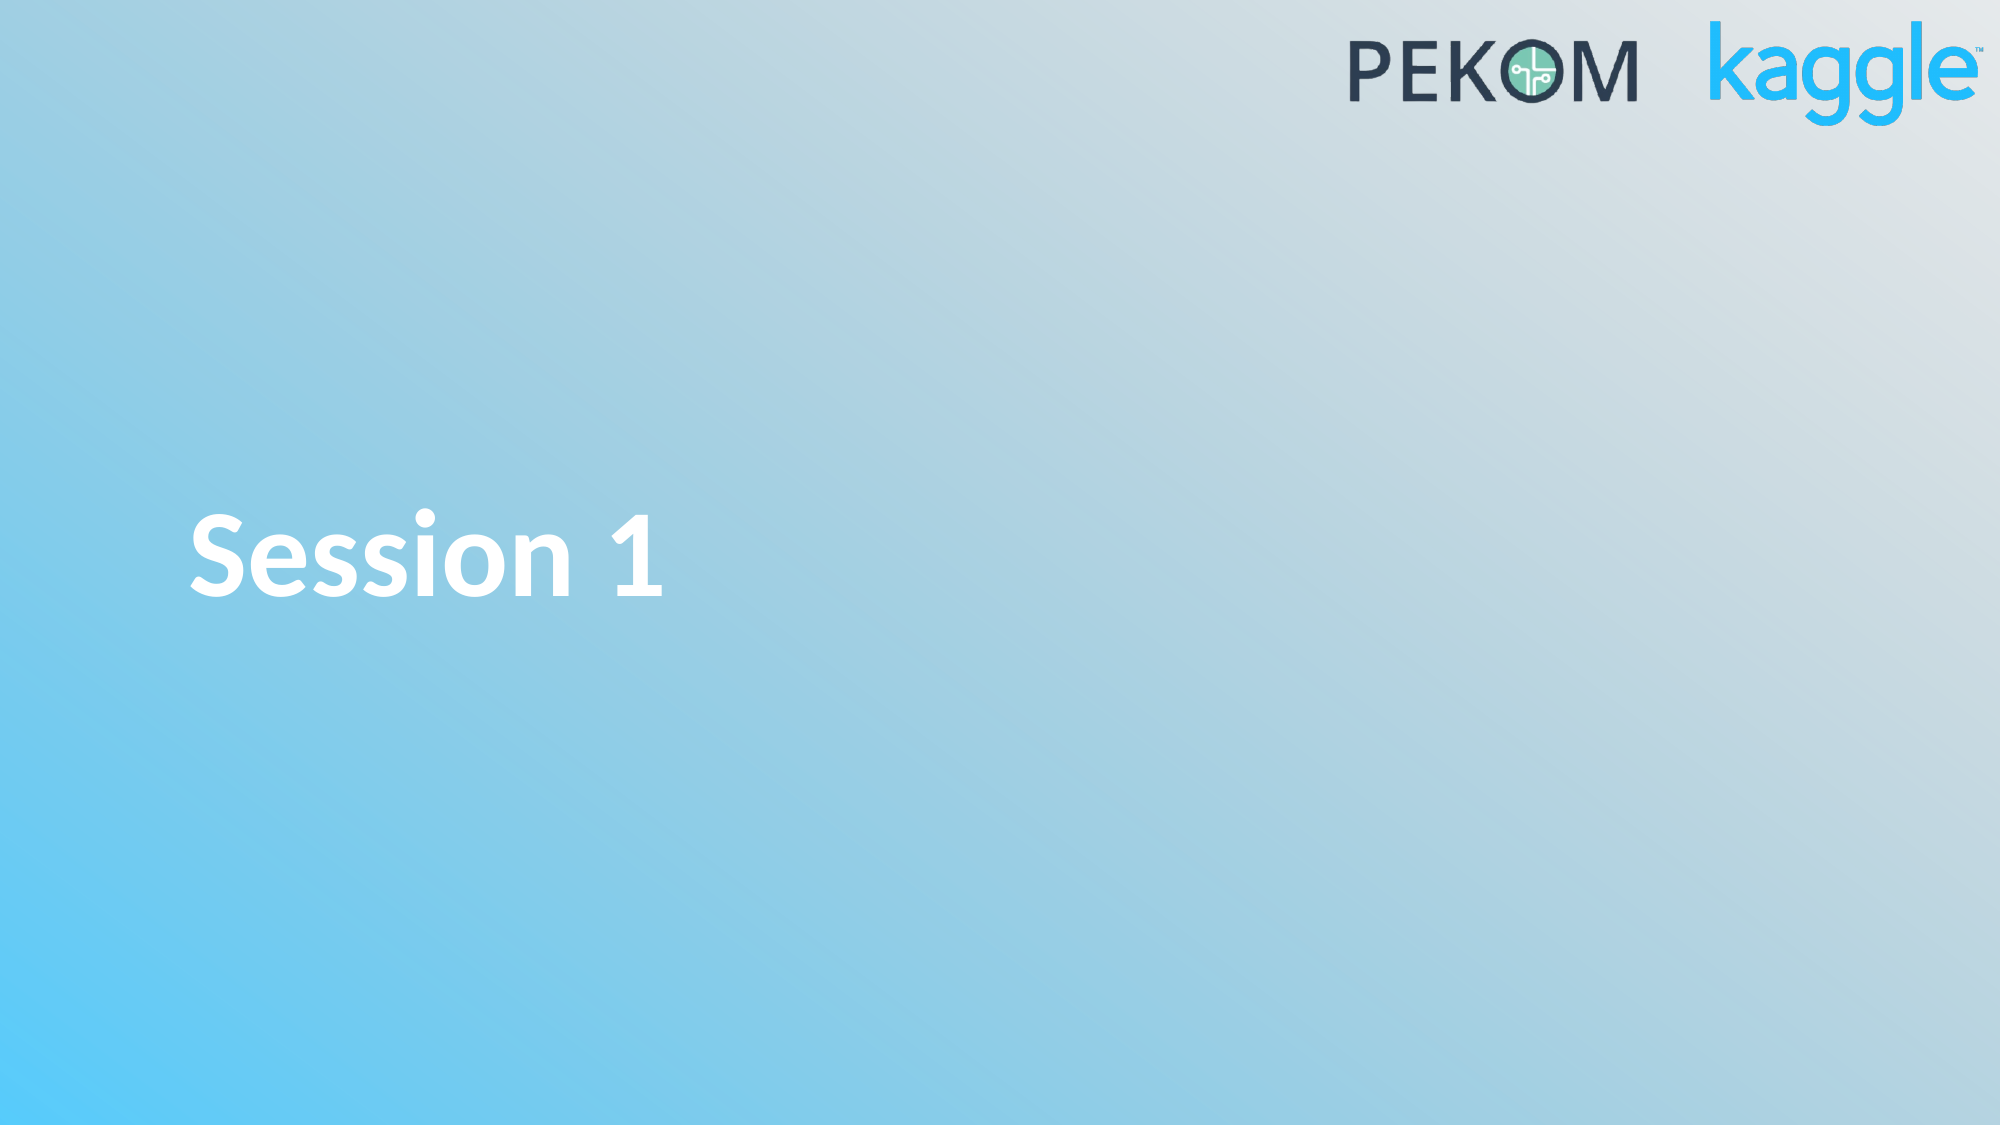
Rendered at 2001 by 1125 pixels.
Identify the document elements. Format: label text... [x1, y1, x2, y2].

title Session 1 [113, 472, 743, 632]
picture [1311, 25, 1675, 116]
picture [1688, 0, 2000, 142]
text_box [0, 0, 2000, 1125]
